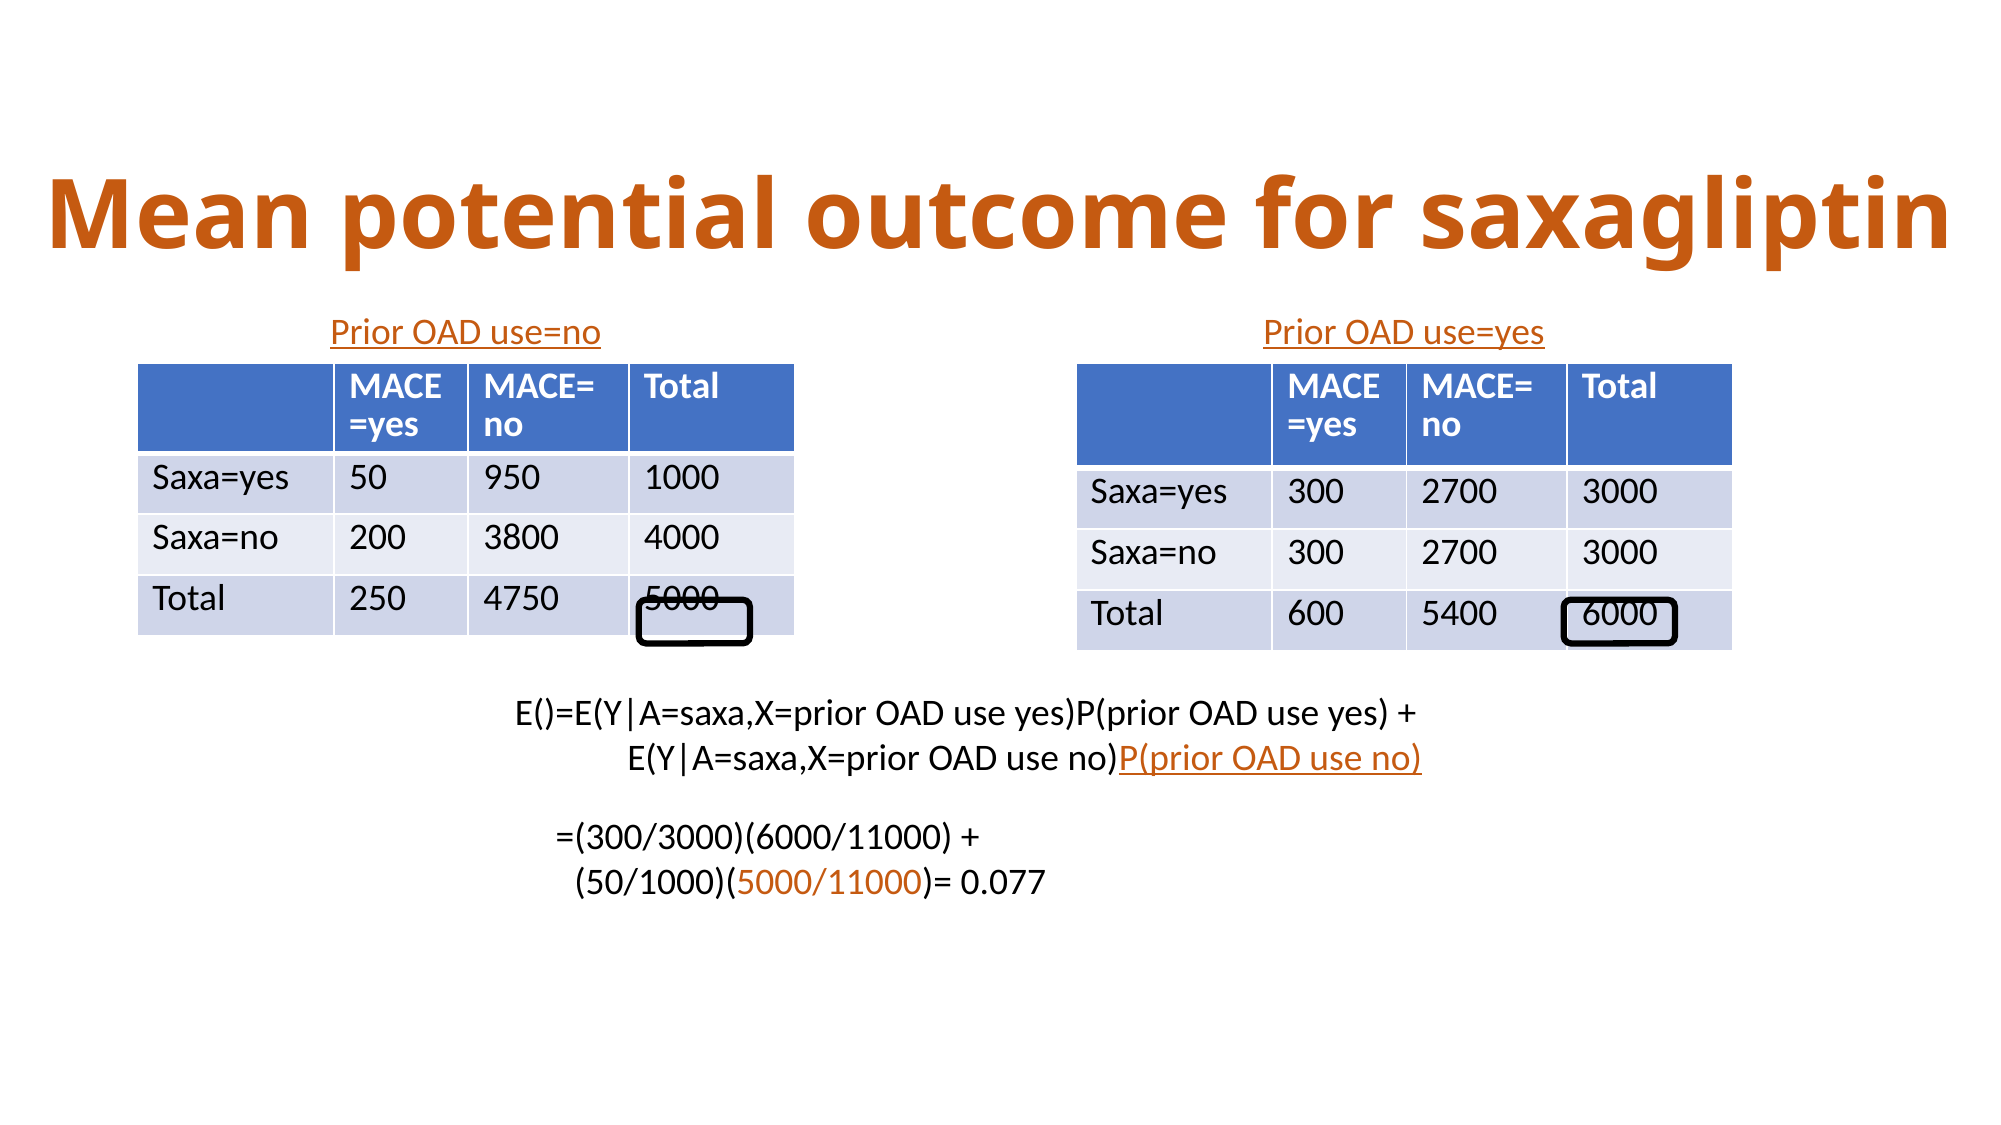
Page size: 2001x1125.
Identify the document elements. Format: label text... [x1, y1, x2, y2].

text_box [137, 299, 795, 651]
text_box Mean potential outcome for saxagliptin [0, 59, 2000, 278]
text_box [1075, 299, 1733, 651]
